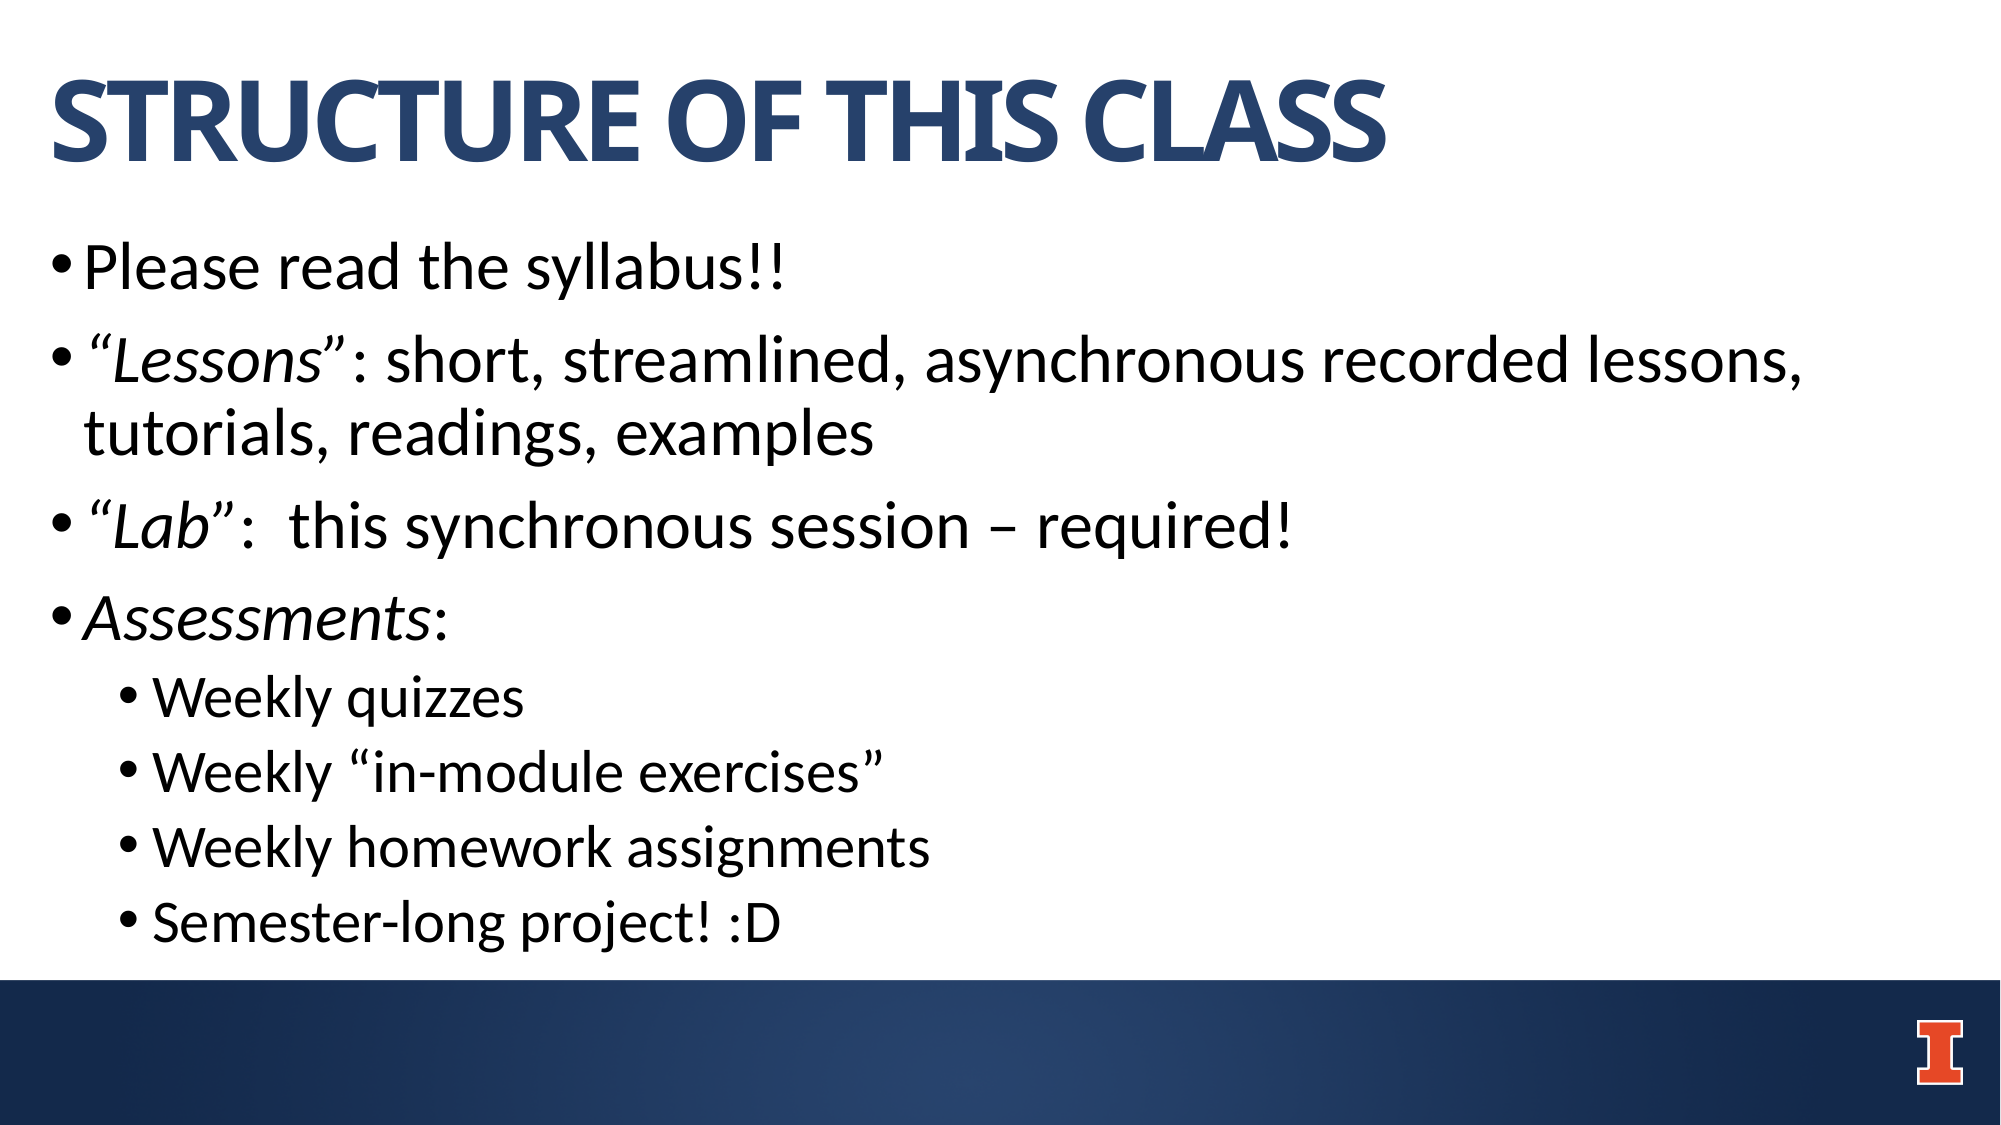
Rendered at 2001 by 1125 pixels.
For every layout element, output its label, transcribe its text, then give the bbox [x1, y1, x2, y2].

picture [0, 0, 2001, 1125]
title STRUCTURE OF THIS CLASS [34, 34, 1963, 223]
list Please read the syllabus!! “Lessons”: short, streamlined, asynchronous recorded lessons, tutorials, readings, examples “Lab”: this synchronous session – required! Assessments: Weekly quizzes Weekly “in-module exercises” Weekly homework assignments Semester-long project! :D [34, 223, 1963, 965]
